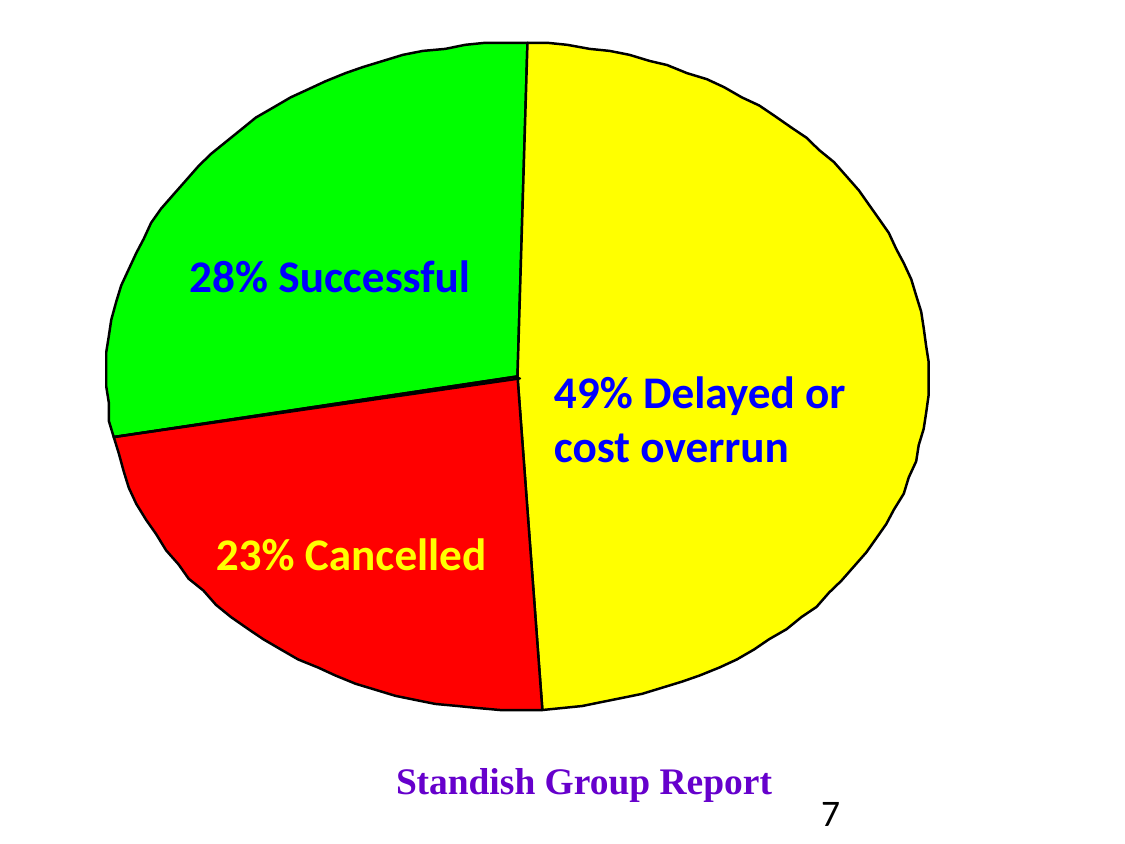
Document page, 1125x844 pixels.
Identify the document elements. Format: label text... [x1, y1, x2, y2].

text_box Standish Group Report [381, 749, 807, 810]
slide_number 7 [806, 782, 1069, 827]
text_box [93, 30, 954, 735]
